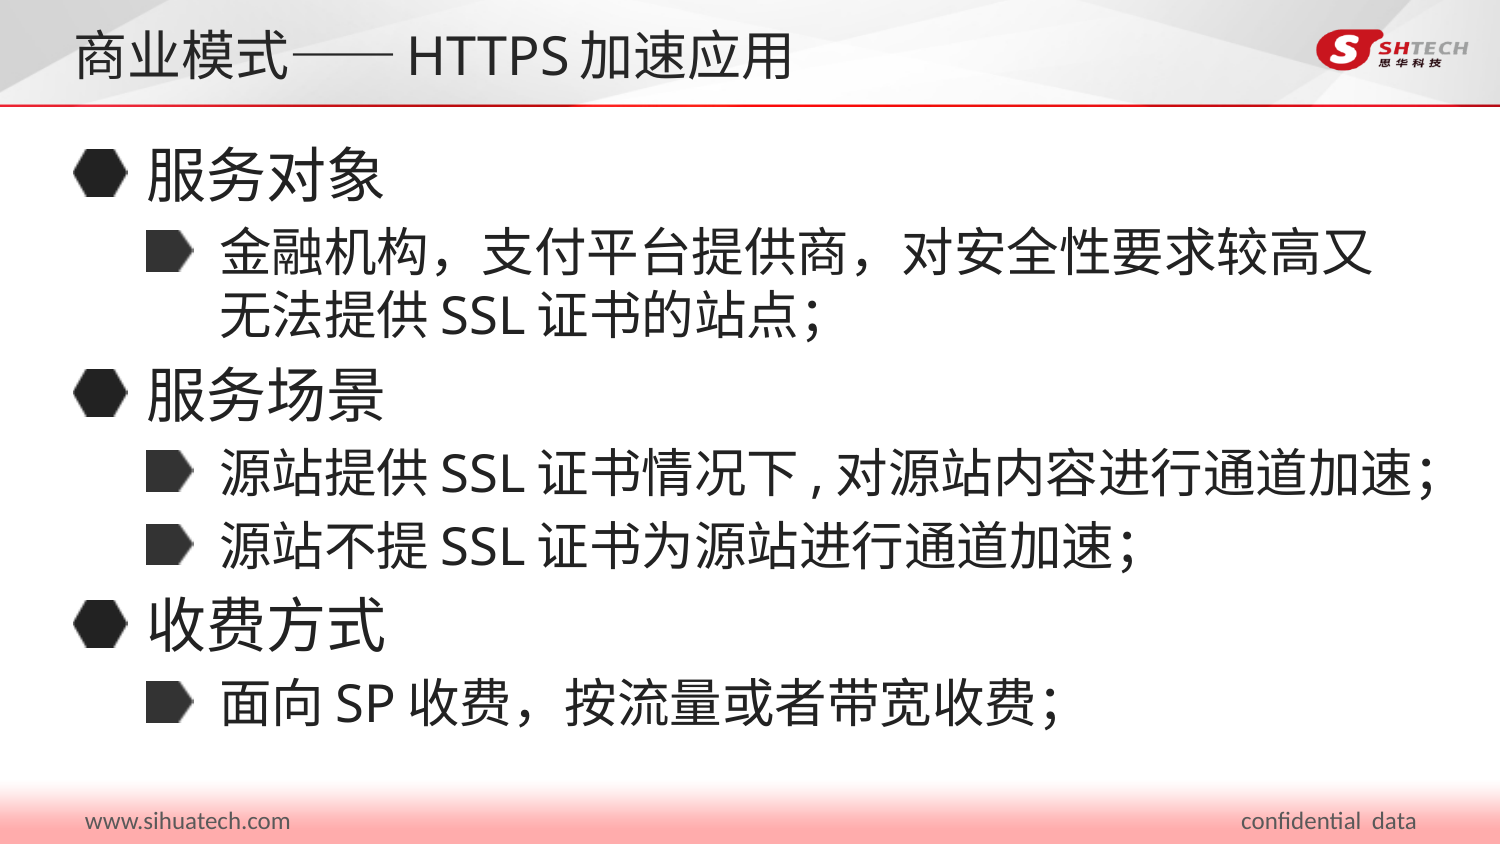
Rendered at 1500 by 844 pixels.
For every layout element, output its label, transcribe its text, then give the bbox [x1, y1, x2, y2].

picture [73, 369, 128, 417]
picture [0, 0, 1500, 107]
picture [73, 149, 128, 197]
picture [146, 230, 194, 272]
picture [146, 450, 194, 492]
list 服务对象 金融机构，支付平台提供商，对安全性要求较高又无法提供SSL证书的站点； 服务场景 源站提供SSL证书情况下,对源站内容进行通道加速； 源站不提SSL证书为源站进行通道加速； 收费方式 面向SP收费，按流量或者带宽收费； [58, 129, 1442, 800]
picture [146, 681, 194, 723]
picture [146, 524, 194, 565]
picture [0, 779, 1500, 844]
title 商业模式——HTTPS加速应用 [58, 13, 1317, 95]
picture [73, 600, 128, 648]
